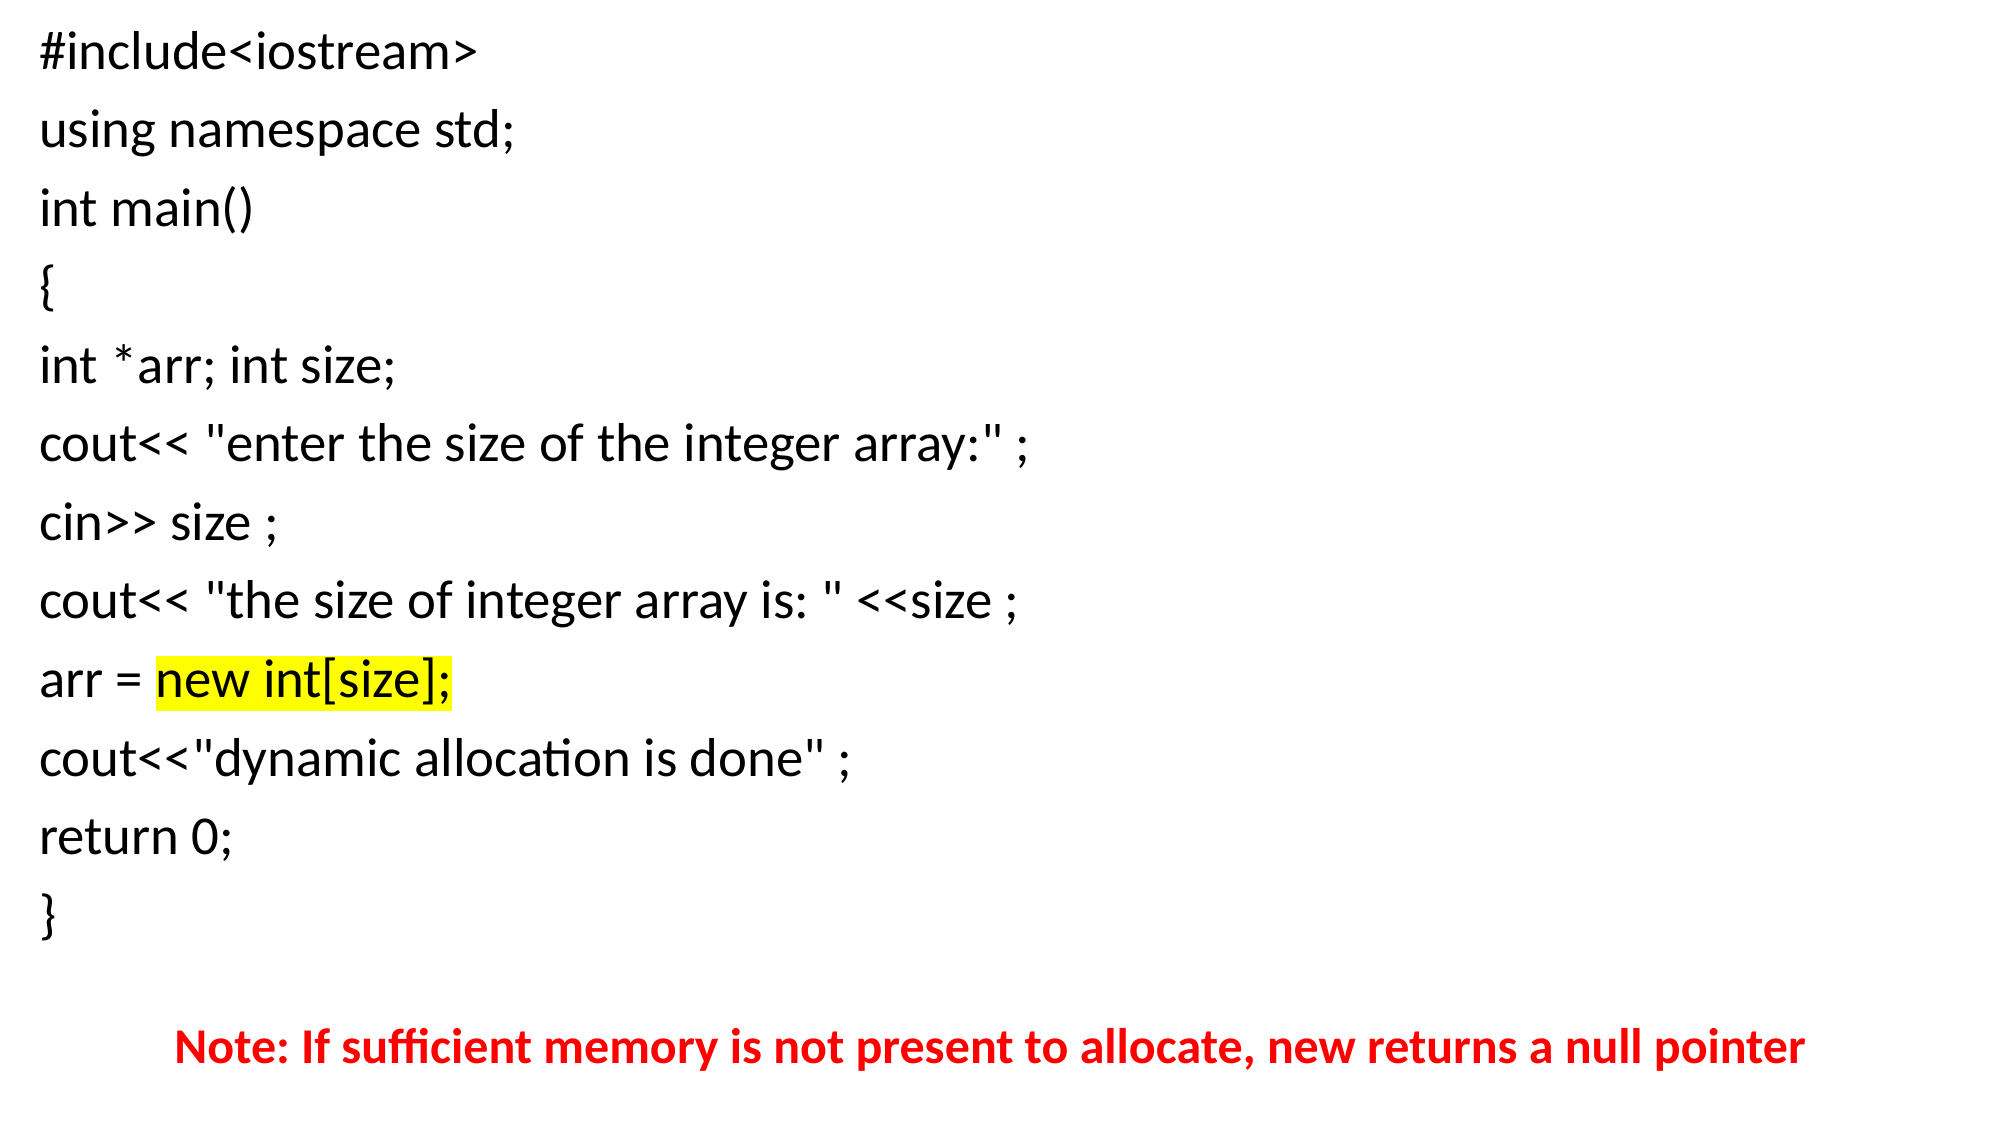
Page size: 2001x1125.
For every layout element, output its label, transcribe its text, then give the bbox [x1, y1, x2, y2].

text_box Note: If sufficient memory is not present to allocate, new returns a null pointer [159, 1006, 1954, 1082]
list #include<iostream> using namespace std; int main() { int *arr; int size; cout<< "enter the size of the integer array:" ; cin>> size ; cout<< "the size of integer array is: " <<size ; arr = new int[size]; cout<<"dynamic allocation is done" ; return 0; } [24, 14, 1954, 1091]
